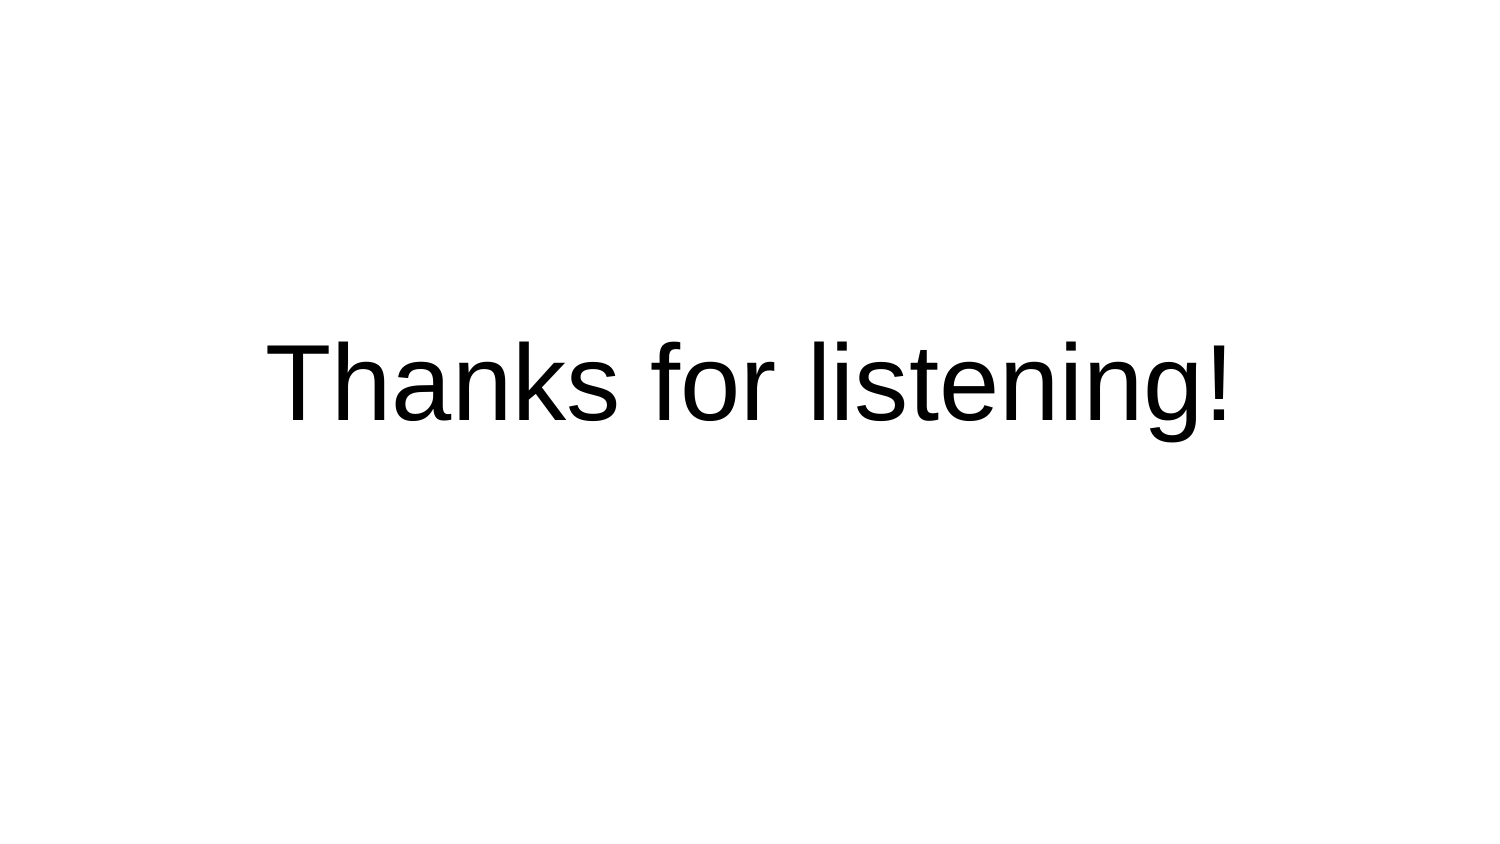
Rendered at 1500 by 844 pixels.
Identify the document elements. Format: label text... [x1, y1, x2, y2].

title Thanks for listening! [51, 122, 1449, 459]
